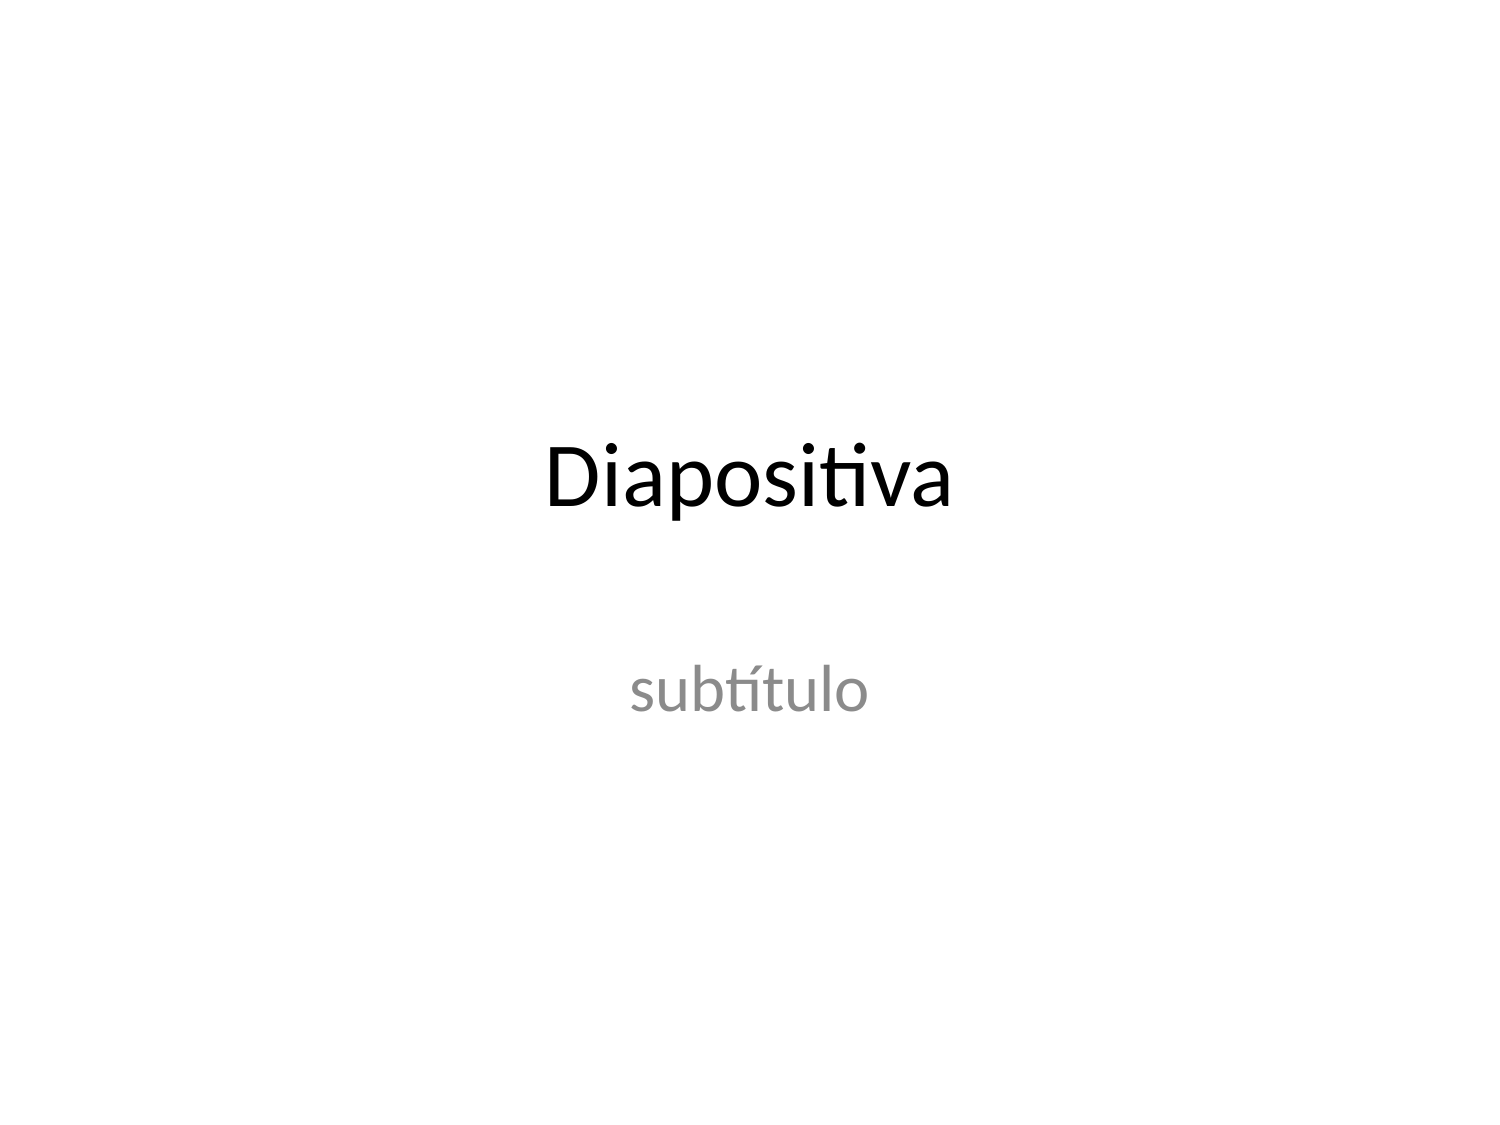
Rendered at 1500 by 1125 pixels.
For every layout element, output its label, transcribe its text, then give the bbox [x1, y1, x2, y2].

subtitle subtítulo [225, 637, 1275, 925]
title Diapositiva [112, 349, 1388, 591]
